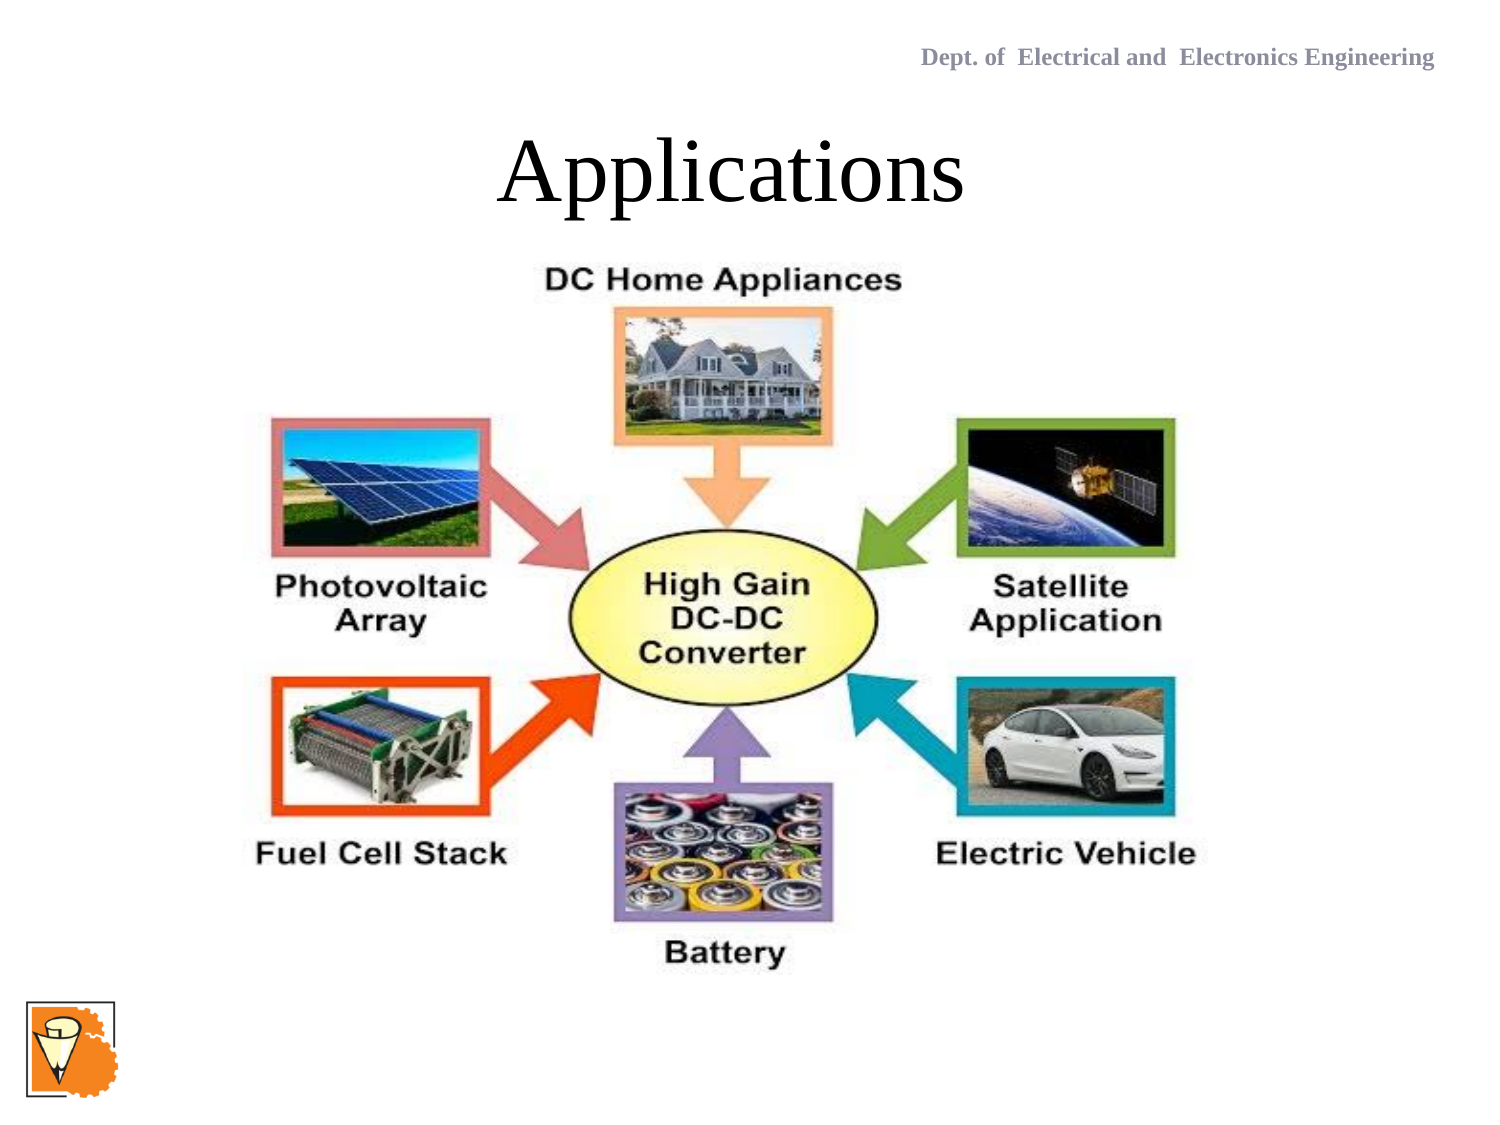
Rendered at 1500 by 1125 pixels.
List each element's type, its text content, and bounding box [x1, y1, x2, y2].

footer Dept. of Electrical and Electronics Engineering [875, 24, 1488, 85]
picture [151, 249, 1301, 976]
picture [24, 999, 121, 1101]
title Applications [487, 67, 975, 248]
